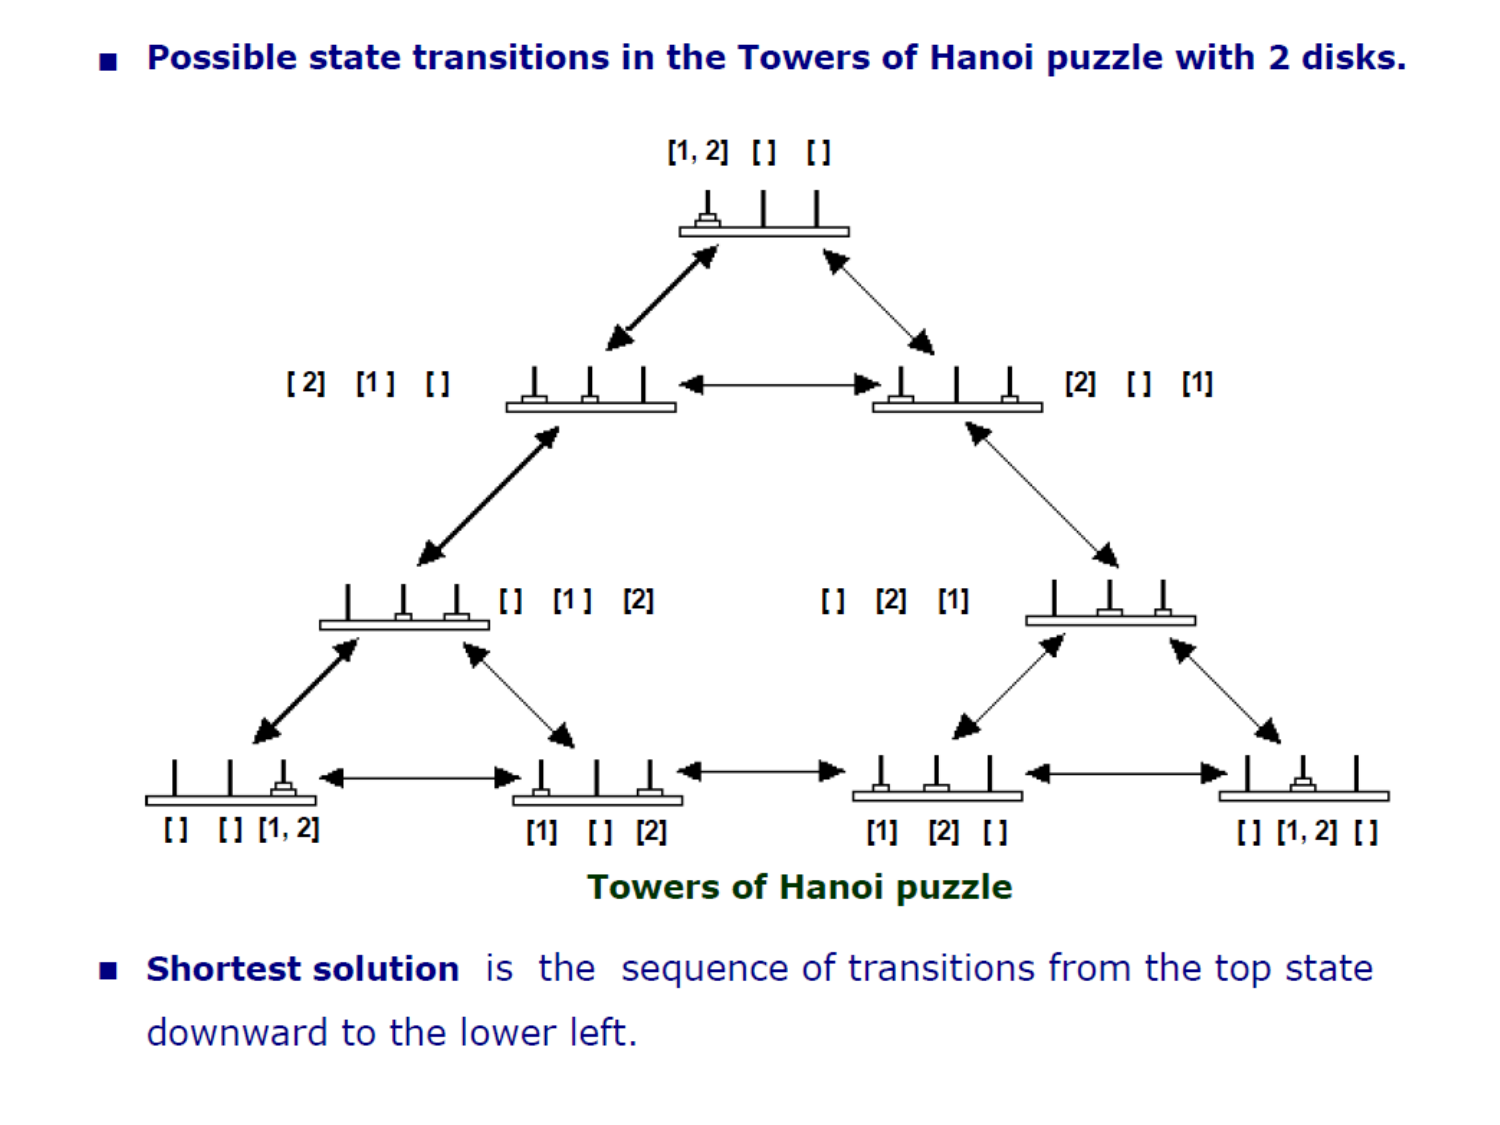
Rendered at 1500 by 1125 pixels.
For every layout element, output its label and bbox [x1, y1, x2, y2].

picture [82, 21, 1426, 1063]
